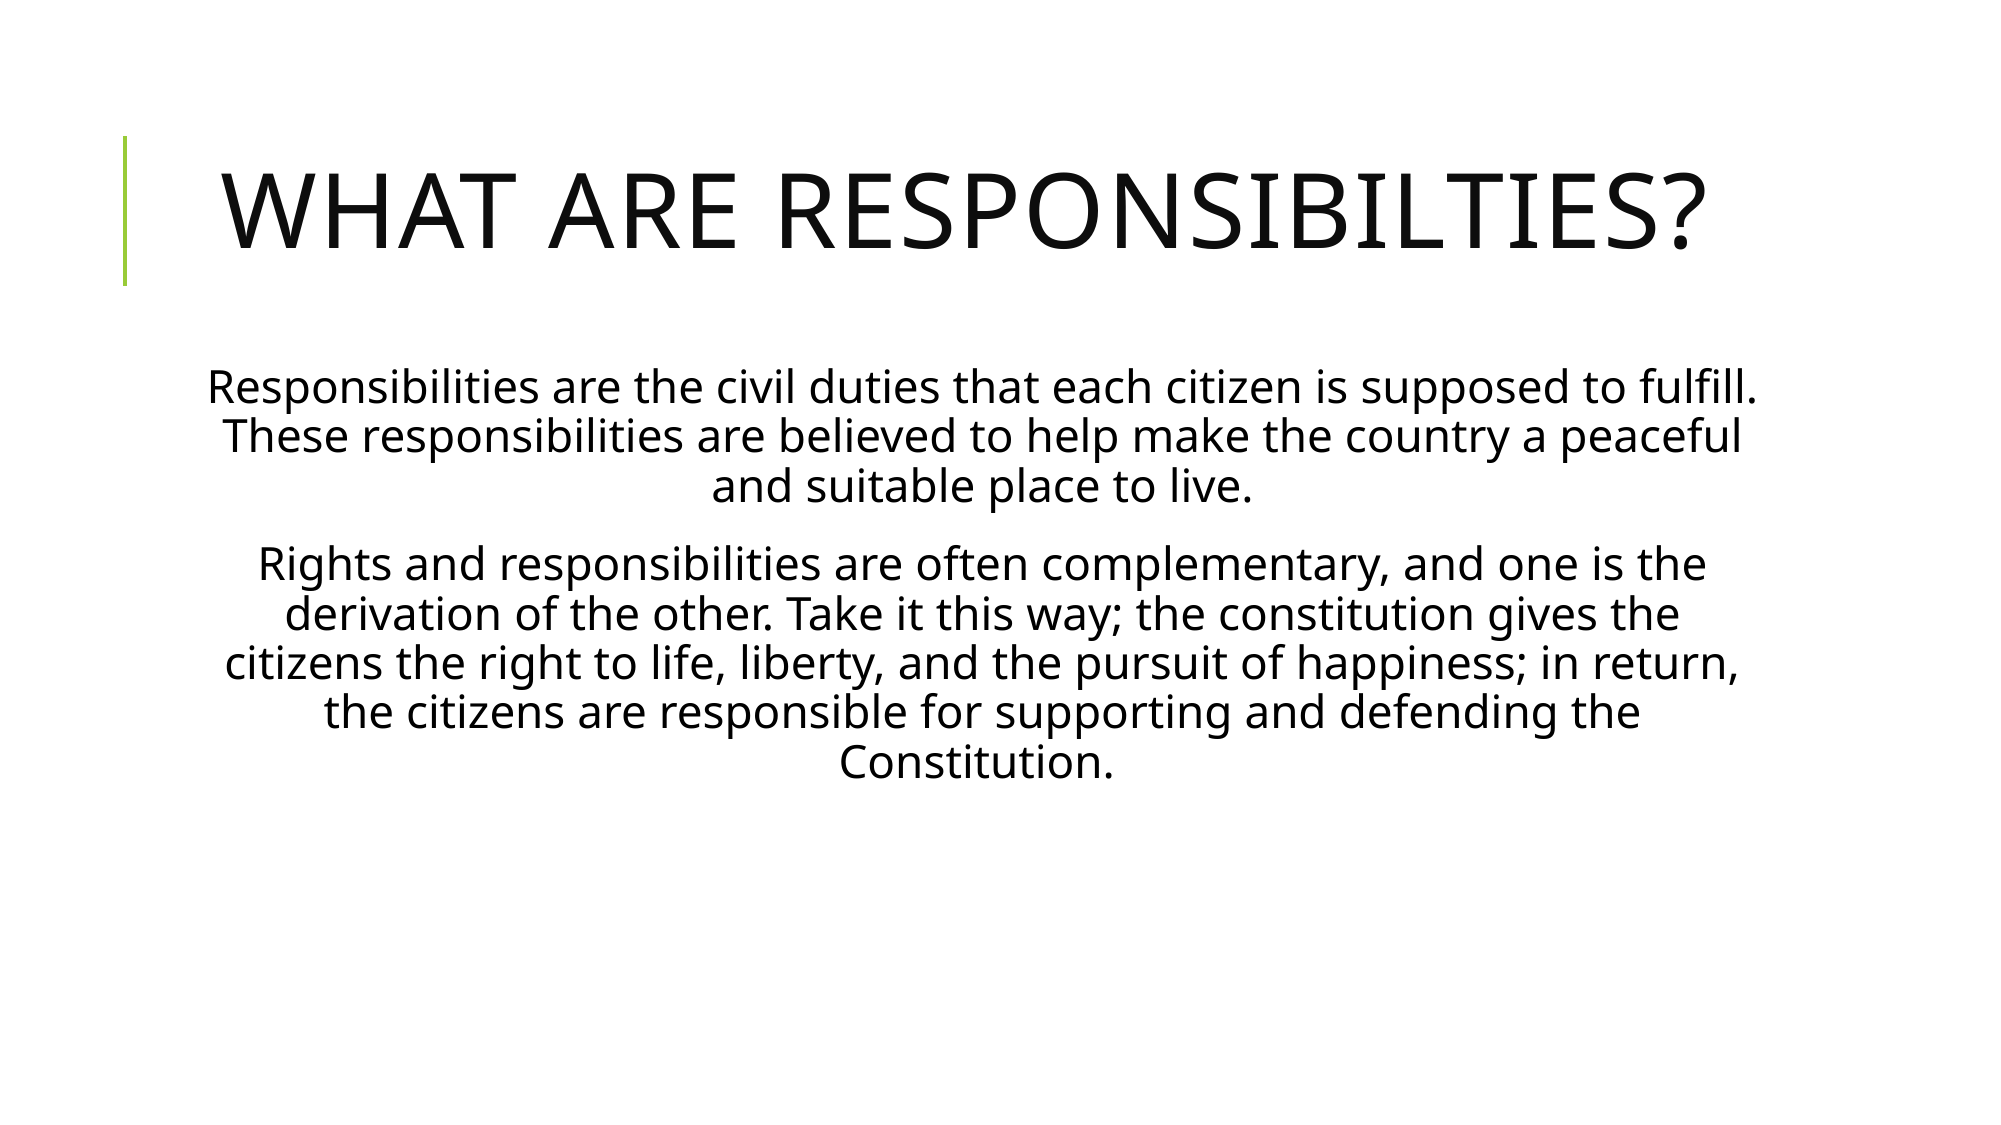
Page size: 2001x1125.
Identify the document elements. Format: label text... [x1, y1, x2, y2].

title WHAT ARE RESPONSIBILTIES? [168, 96, 1763, 342]
list Responsibilities are the civil duties that each citizen is supposed to fulfill. These responsibilities are believed to help make the country a peaceful and suitable place to live. Rights and responsibilities are often complementary, and one is the derivation of the other. Take it this way; the constitution gives the citizens the right to life, liberty, and the pursuit of happiness; in return, the citizens are responsible for supporting and defending the Constitution. [178, 356, 1773, 800]
